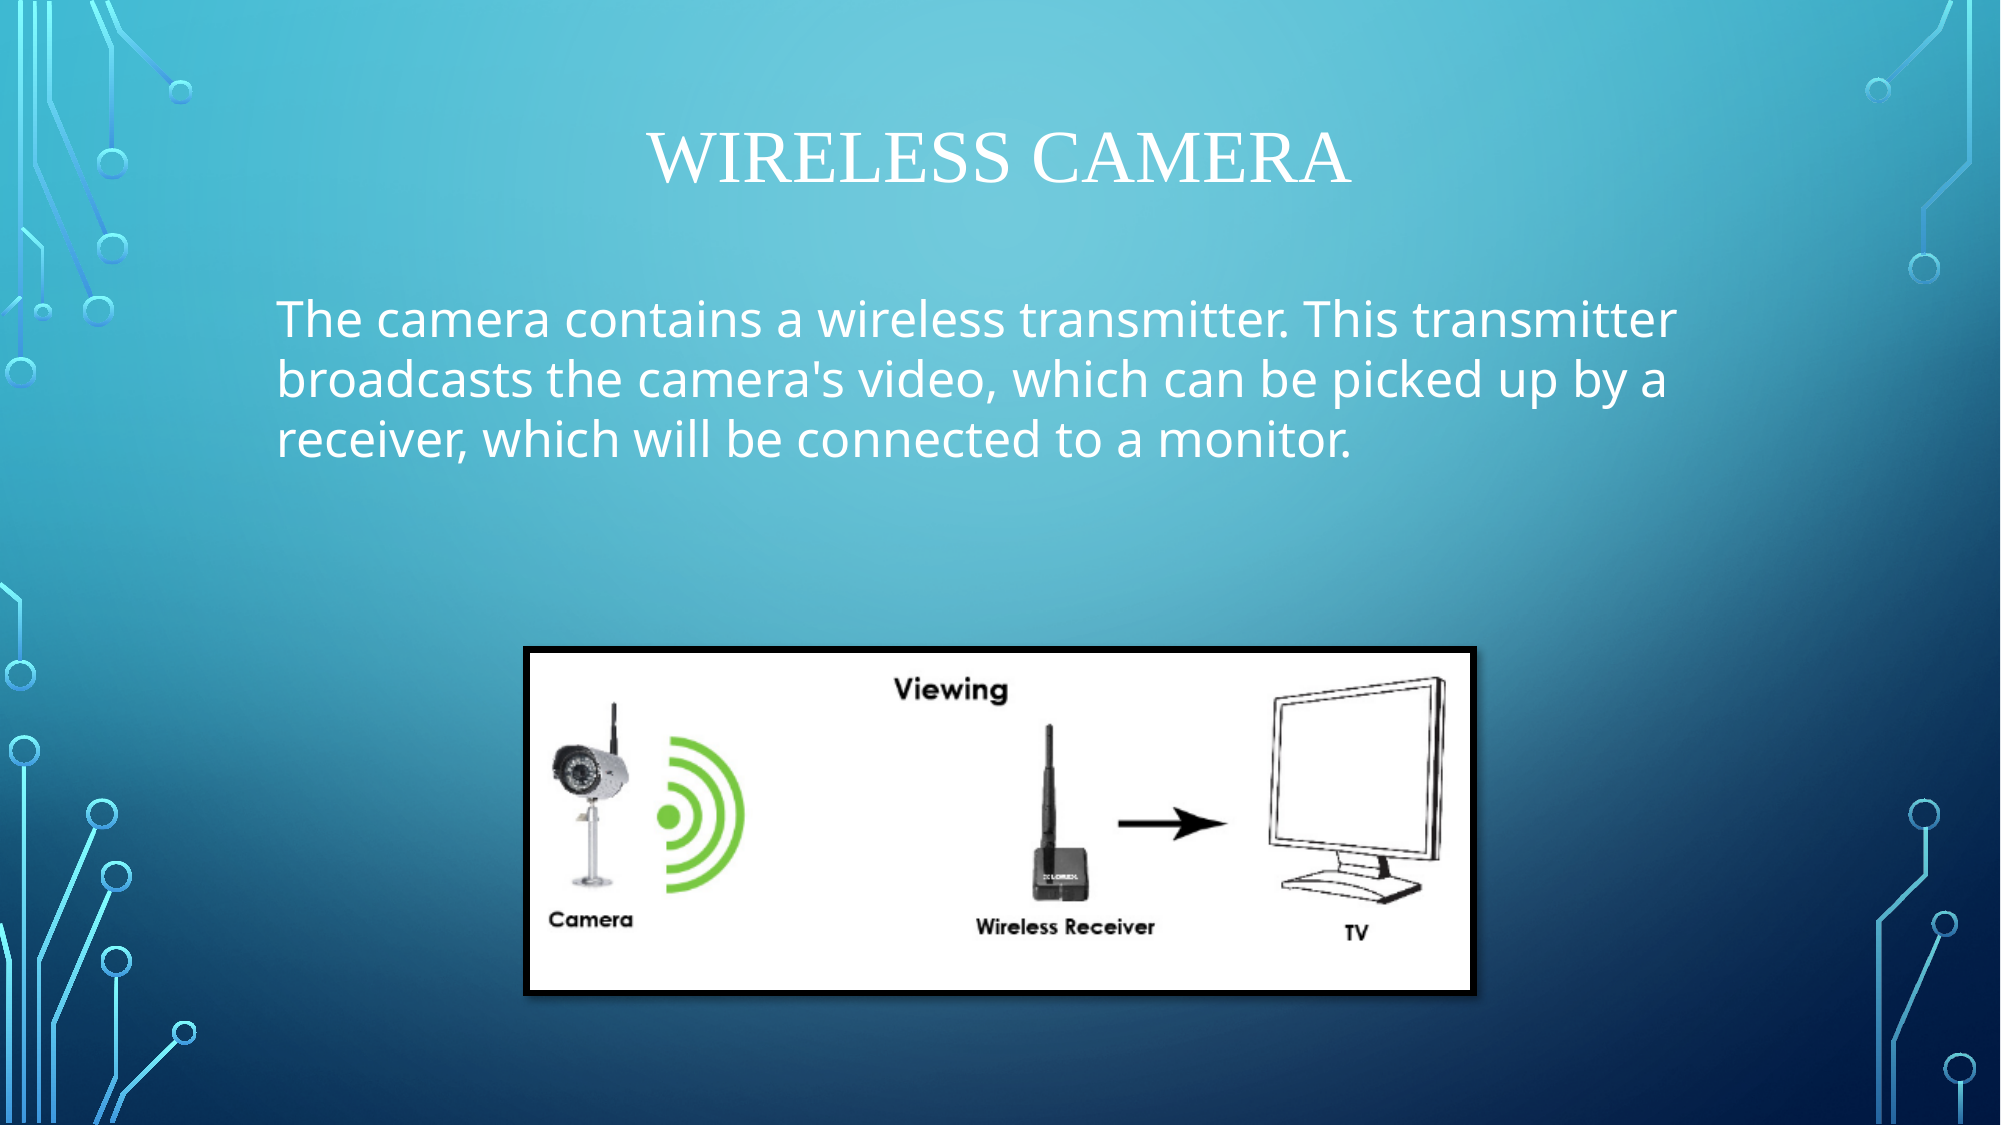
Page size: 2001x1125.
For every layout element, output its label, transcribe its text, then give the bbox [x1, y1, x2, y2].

text_box The camera contains a wireless transmitter. This transmitter broadcasts the camera's video, which can be picked up by a receiver, which will be connected to a monitor. [261, 279, 1813, 475]
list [529, 652, 1471, 991]
title WIRELESS CAMERA [187, 37, 1813, 280]
